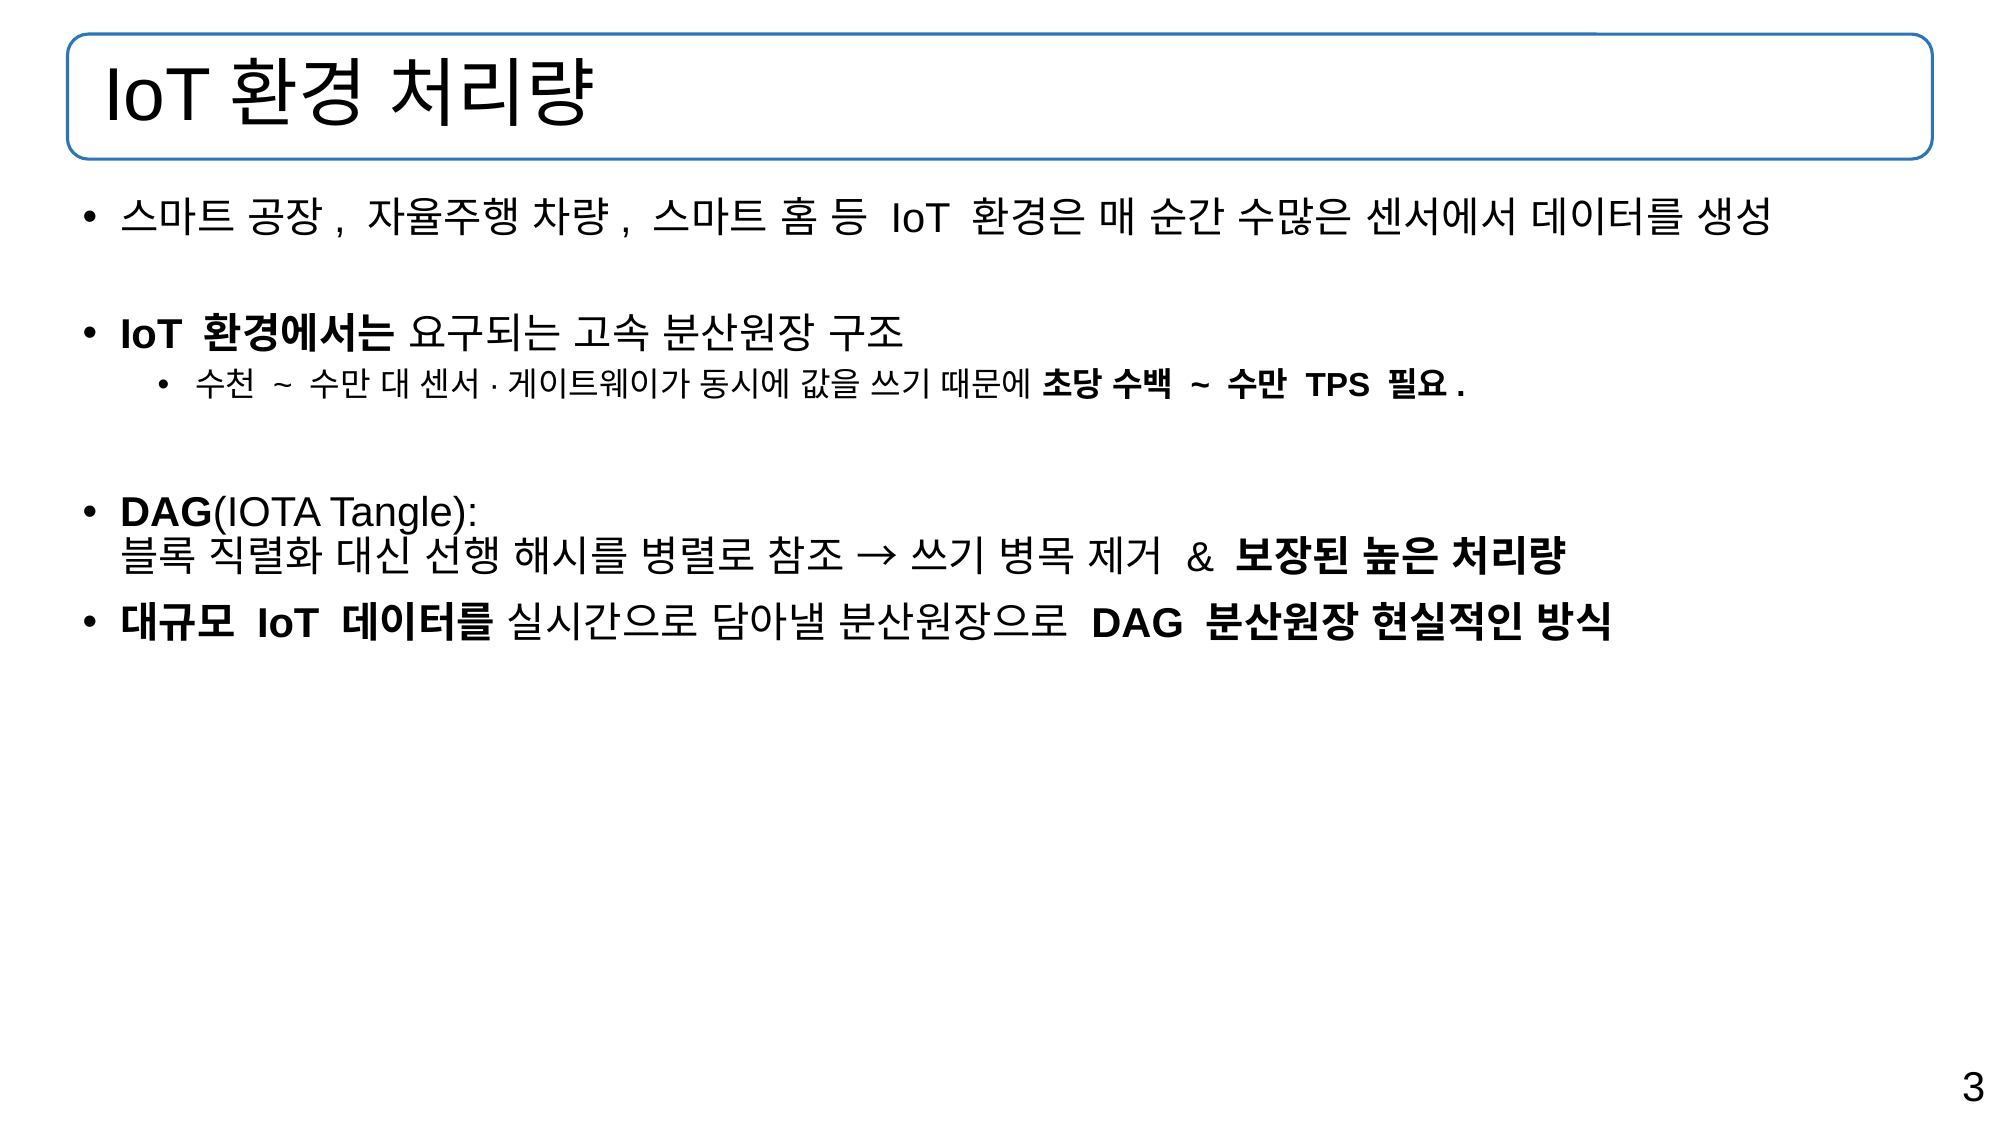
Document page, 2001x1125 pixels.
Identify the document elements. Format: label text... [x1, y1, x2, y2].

list 스마트 공장, 자율주행 차량, 스마트 홈 등 IoT 환경은 매 순간 수많은 센서에서 데이터를 생성 IoT 환경에서는 요구되는 고속 분산원장 구조 수천 ~ 수만 대 센서·게이트웨이가 동시에 값을 쓰기 때문에 초당 수백 ~ 수만 TPS 필요. DAG(IOTA Tangle): 블록 직렬화 대신 선행 해시를 병렬로 참조 → 쓰기 병목 제거 & 보장된 높은 처리량 대규모 IoT 데이터를 실시간으로 담아낼 분산원장으로 DAG 분산원장 현실적인 방식 [67, 189, 1933, 1109]
title IoT환경 처리량 [67, 34, 1933, 160]
